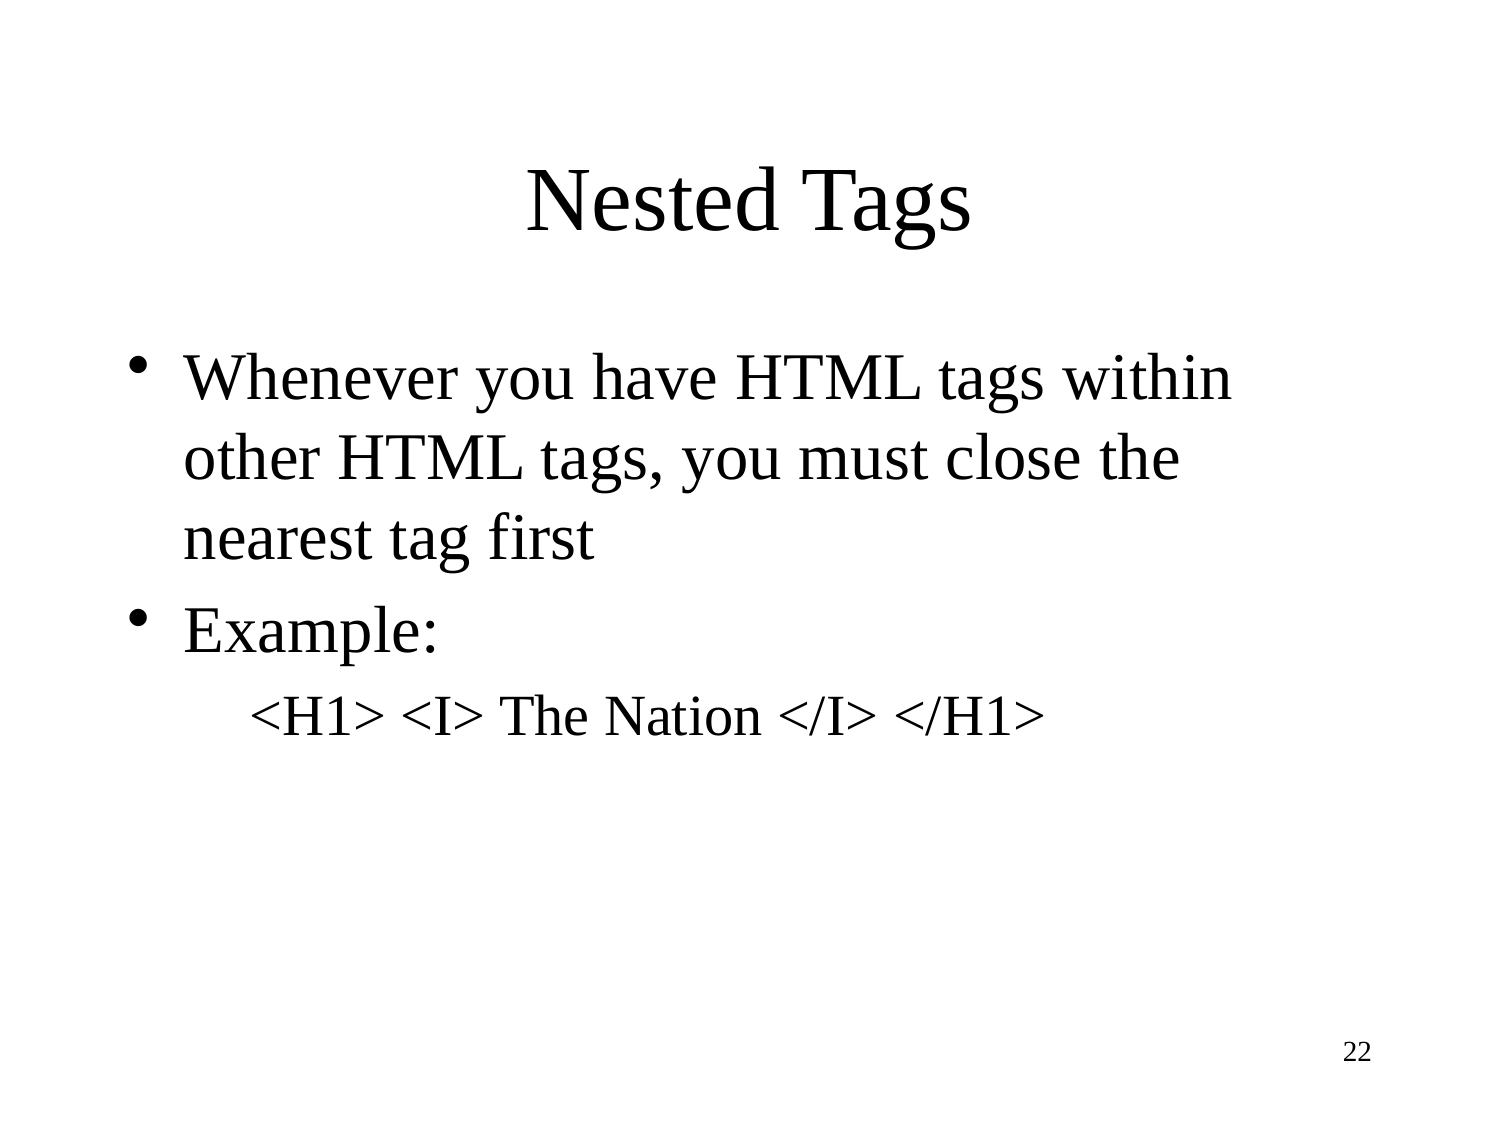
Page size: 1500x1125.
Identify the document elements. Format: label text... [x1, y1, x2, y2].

slide_number 22 [1074, 1024, 1388, 1101]
title Nested Tags [112, 99, 1388, 288]
list Whenever you have HTML tags within other HTML tags, you must close the nearest tag first Example: <H1> <I> The Nation </I> </H1> [112, 324, 1388, 1001]
